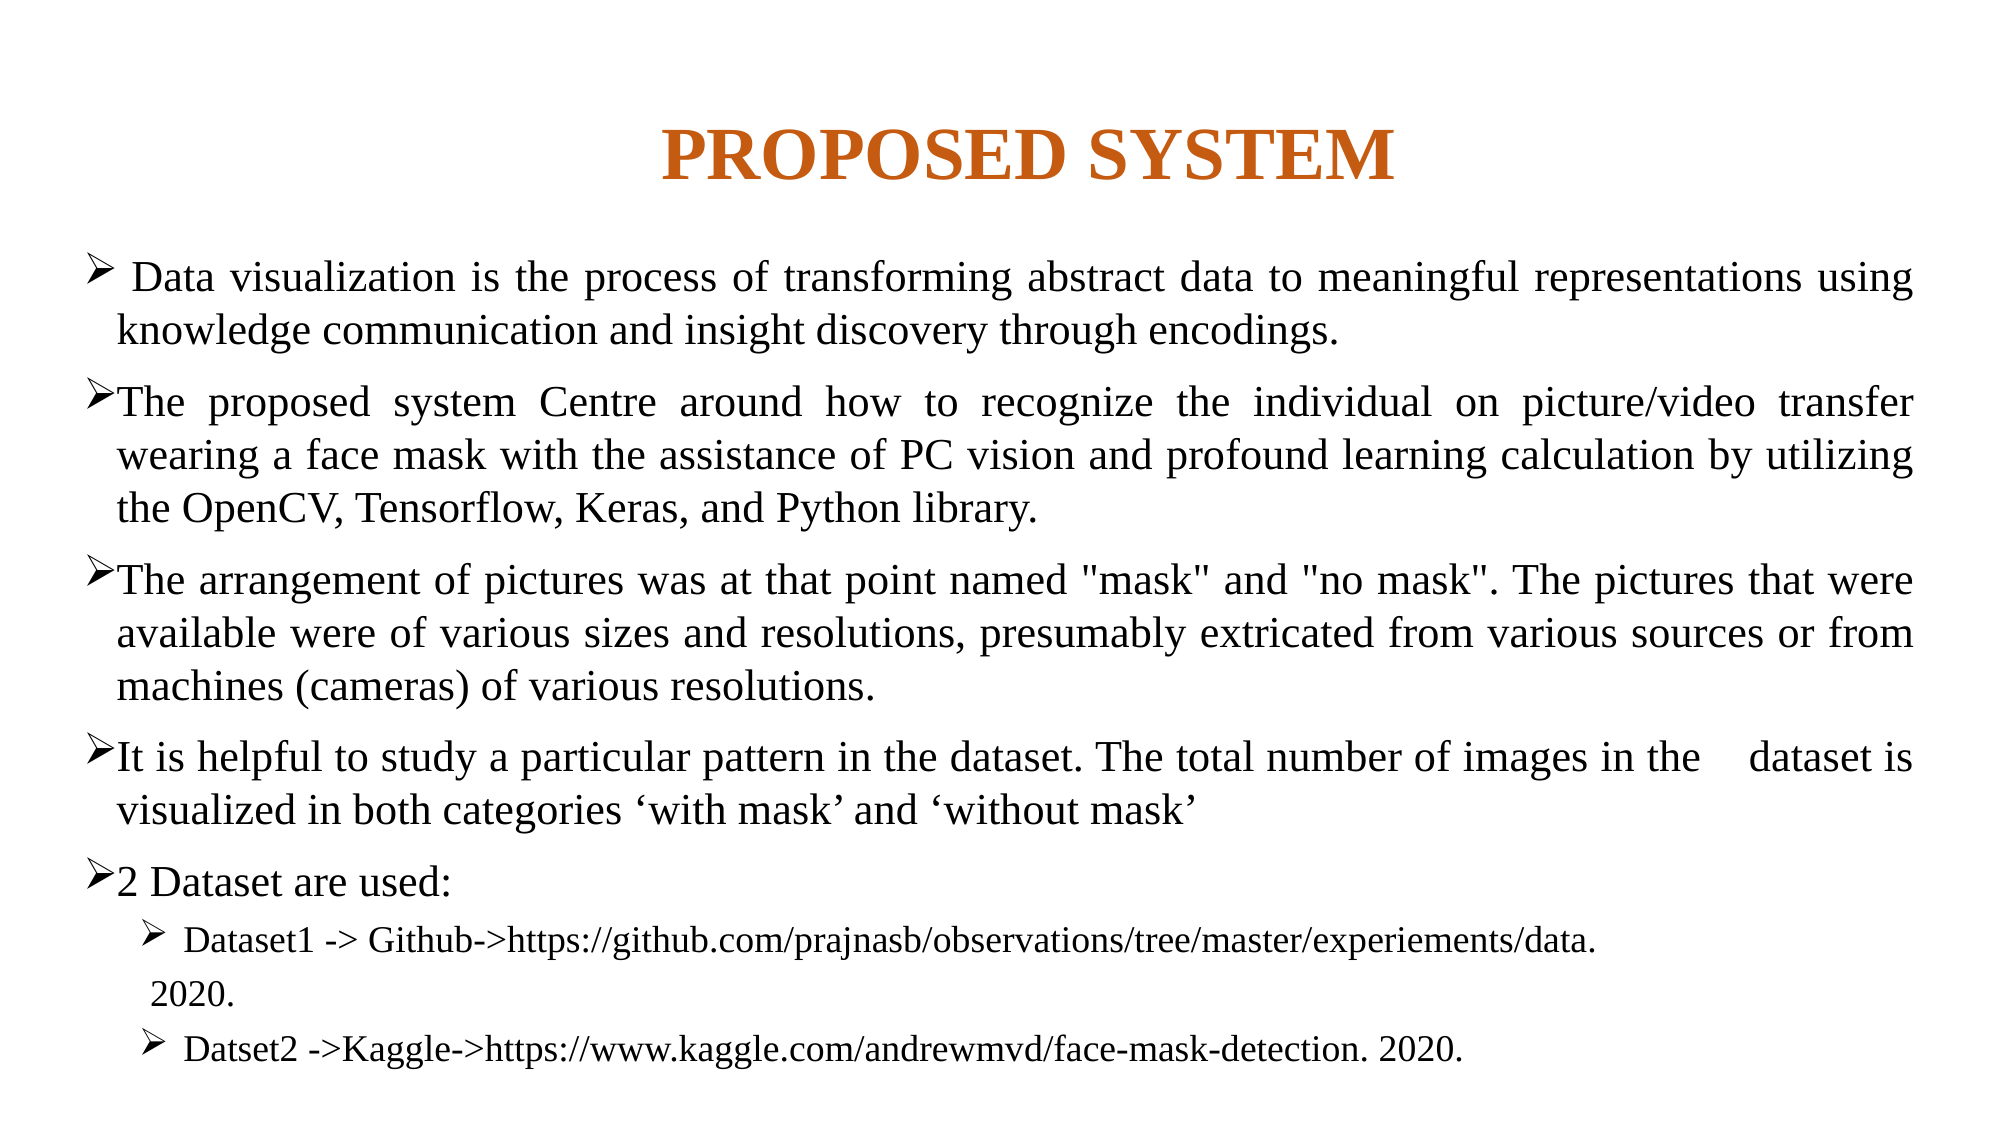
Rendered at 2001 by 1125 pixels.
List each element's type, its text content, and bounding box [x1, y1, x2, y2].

list Data visualization is the process of transforming abstract data to meaningful representations using knowledge communication and insight discovery through encodings. The proposed system Centre around how to recognize the individual on picture/video transfer wearing a face mask with the assistance of PC vision and profound learning calculation by utilizing the OpenCV, Tensorflow, Keras, and Python library. The arrangement of pictures was at that point named "mask" and "no mask". The pictures that were available were of various sizes and resolutions, presumably extricated from various sources or from machines (cameras) of various resolutions. It is helpful to study a particular pattern in the dataset. The total number of images in the dataset is visualized in both categories ‘with mask’ and ‘without mask’ 2 Dataset are used: Dataset1 -> Github->https://github.com/prajnasb/observations/tree/master/experiements/data. 2020. Datset2 ->Kaggle->https://www.kaggle.com/andrewmvd/face-mask-detection. 2020. [68, 240, 1932, 1083]
title PROPOSED SYSTEM [65, 96, 1791, 214]
